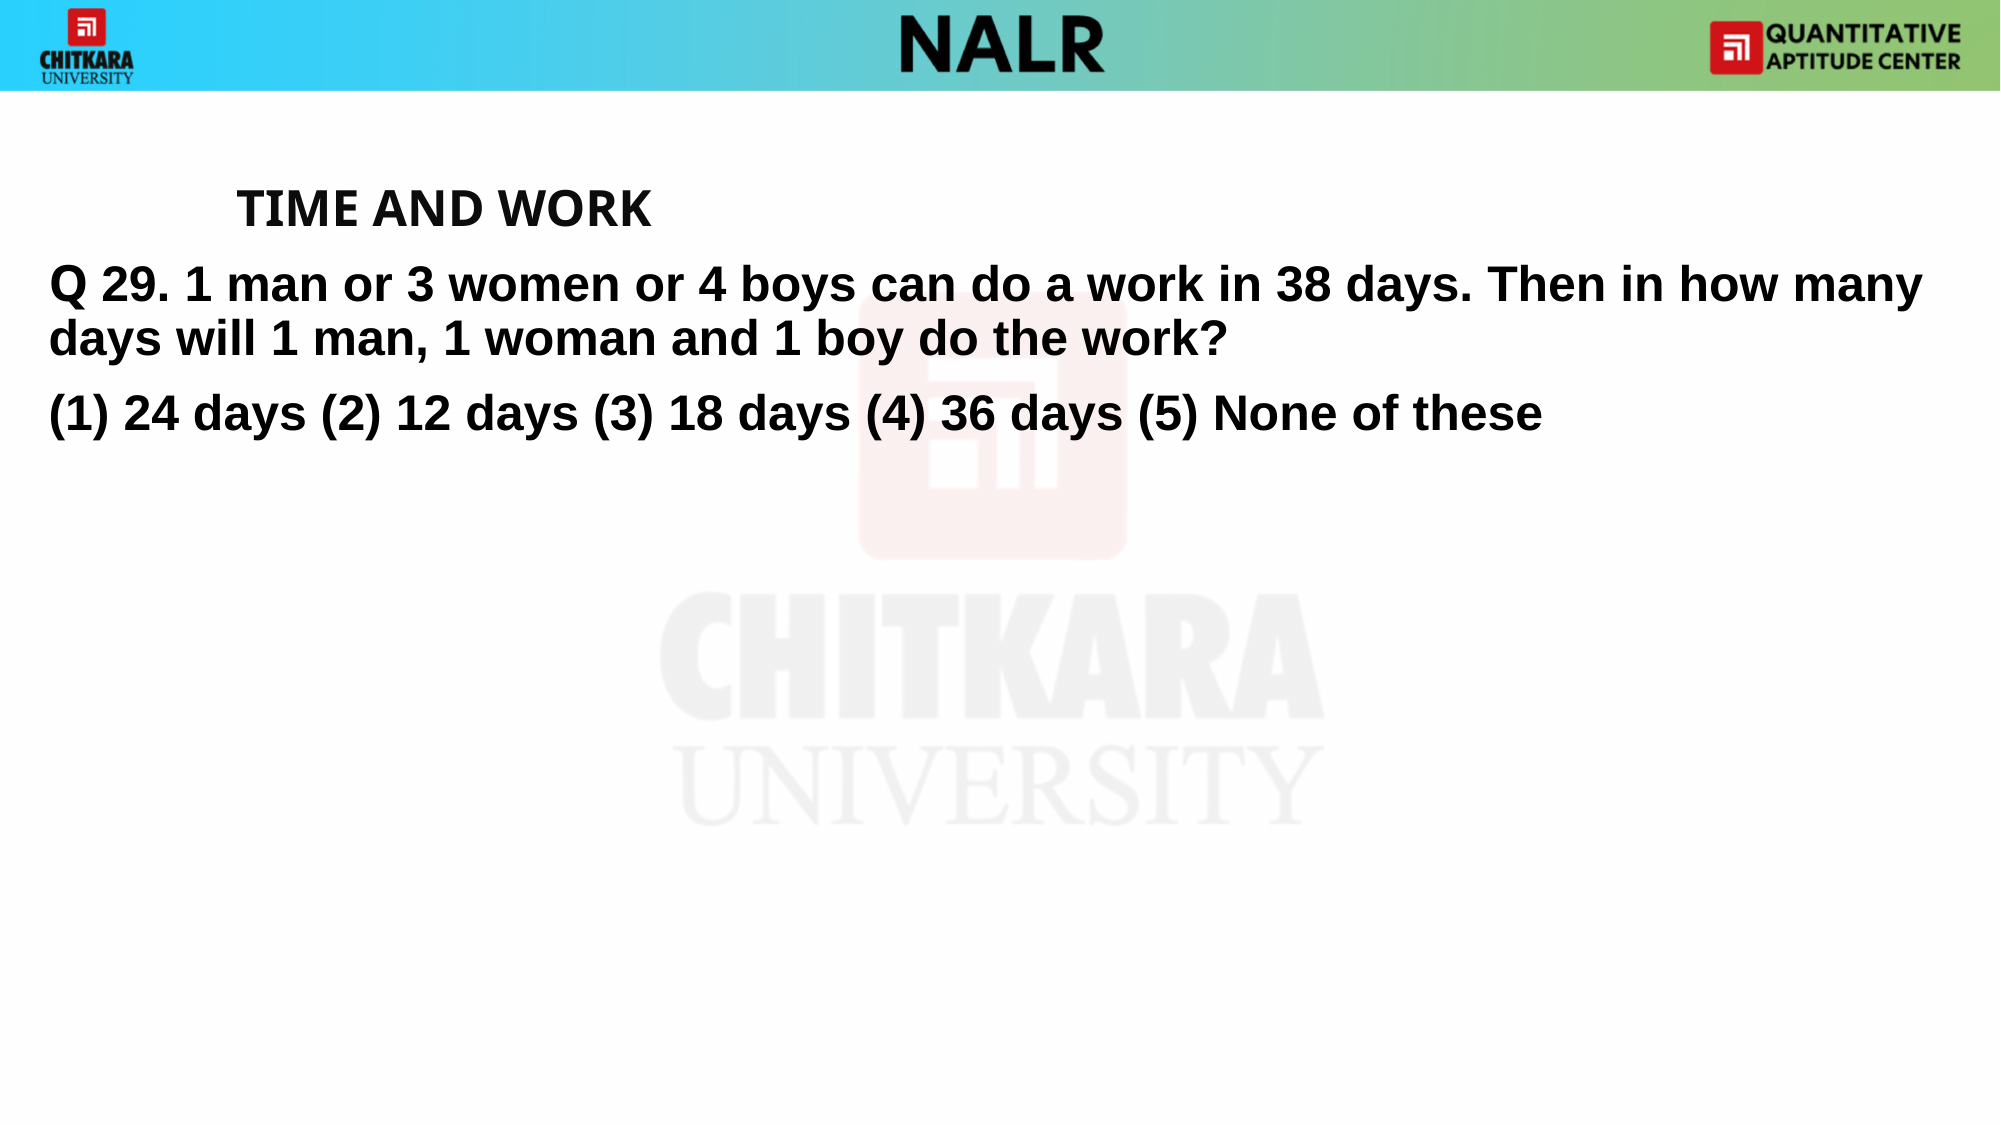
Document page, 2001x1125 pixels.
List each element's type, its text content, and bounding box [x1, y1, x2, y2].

title [41, 31, 1959, 142]
list TIME AND WORK Q 29. 1 man or 3 women or 4 boys can do a work in 38 days. Then in how many days will 1 man, 1 woman and 1 boy do the work? (1) 24 days (2) 12 days (3) 18 days (4) 36 days (5) None of these [33, 175, 1959, 1053]
picture [0, 0, 2001, 1125]
